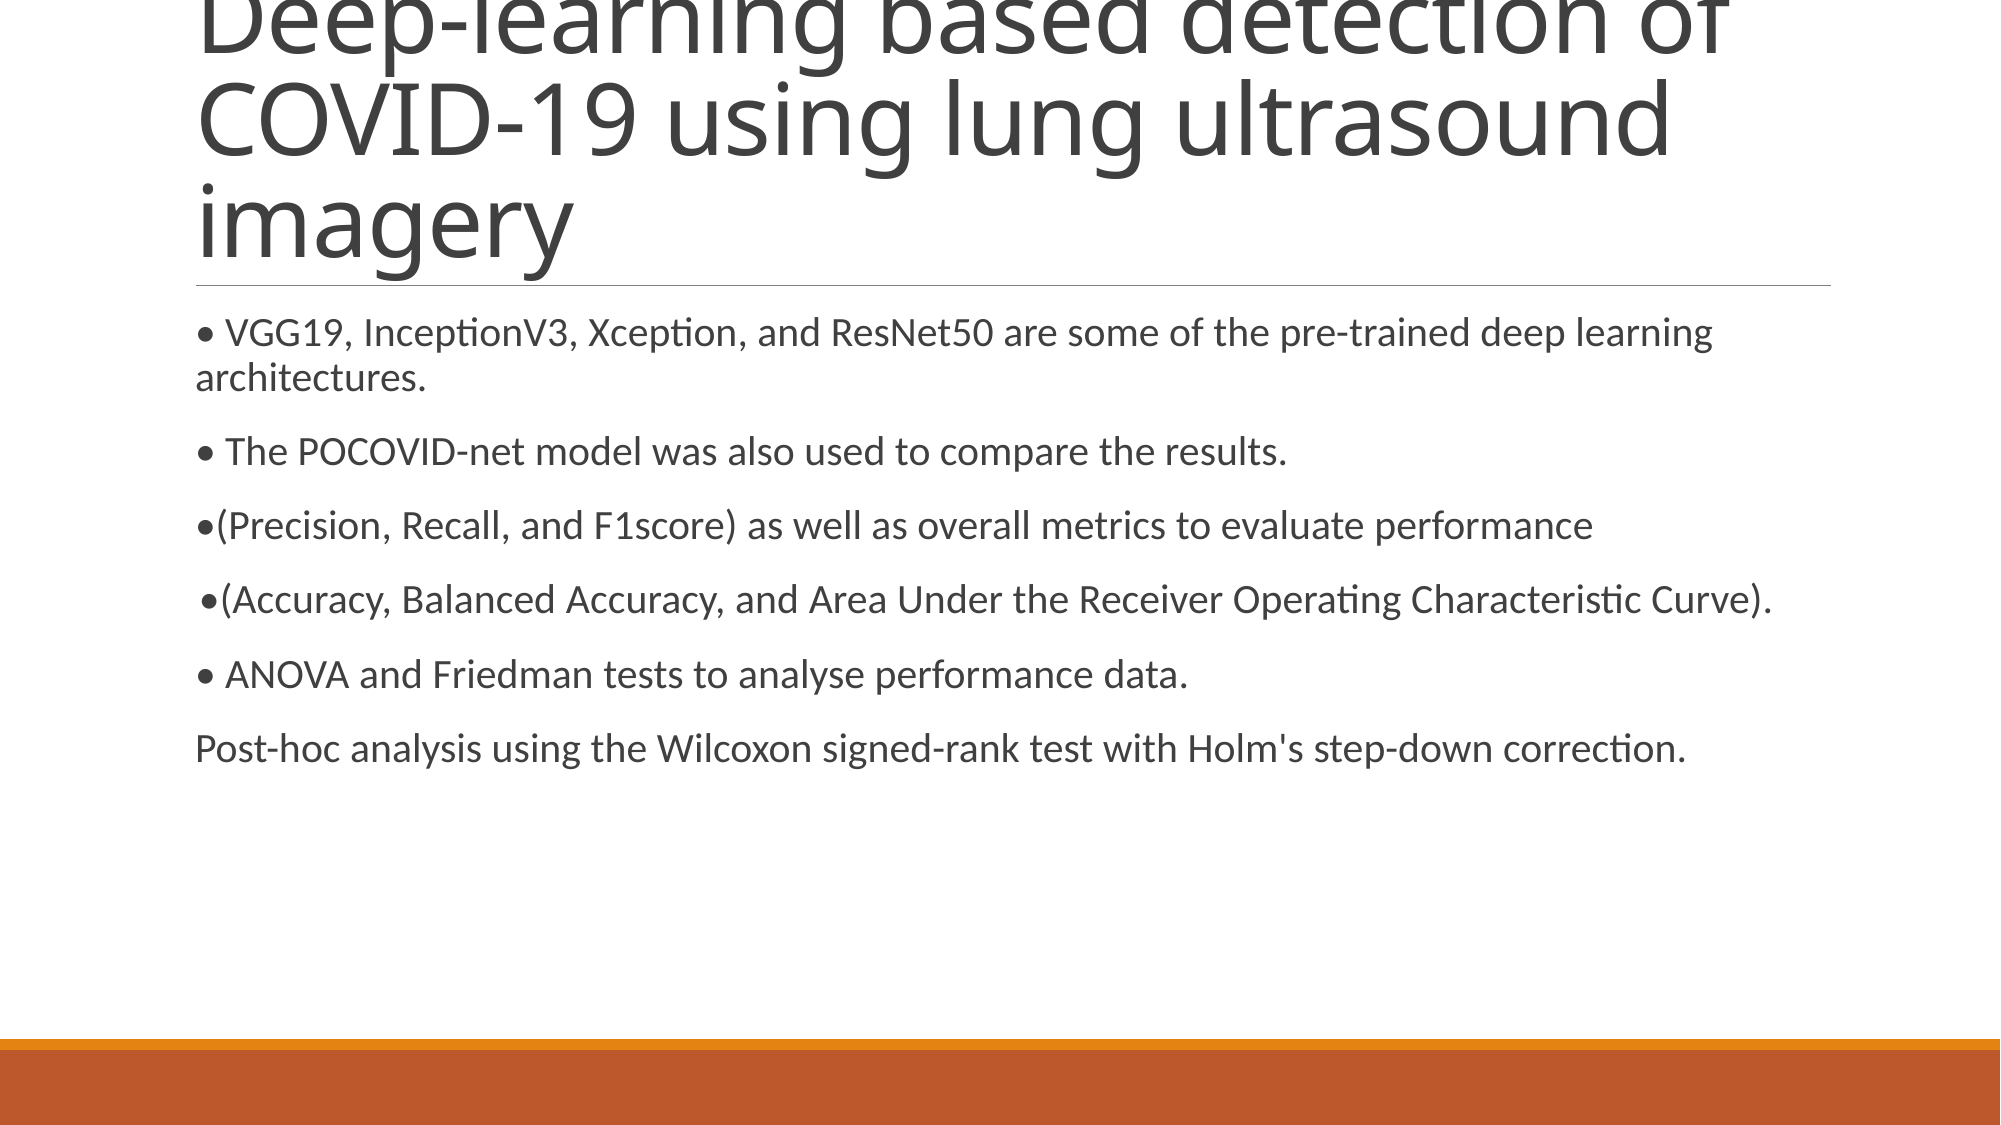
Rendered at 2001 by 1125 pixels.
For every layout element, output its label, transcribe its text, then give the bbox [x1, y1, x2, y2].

list • VGG19, InceptionV3, Xception, and ResNet50 are some of the pre-trained deep learning architectures. • The POCOVID-net model was also used to compare the results. •(Precision, Recall, and F1score) as well as overall metrics to evaluate performance •(Accuracy, Balanced Accuracy, and Area Under the Receiver Operating Characteristic Curve). • ANOVA and Friedman tests to analyse performance data. Post-hoc analysis using the Wilcoxon signed-rank test with Holm's step-down correction. [180, 302, 1830, 963]
title Deep-learning based detection of COVID-19 using lung ultrasound imagery [180, 47, 1830, 285]
